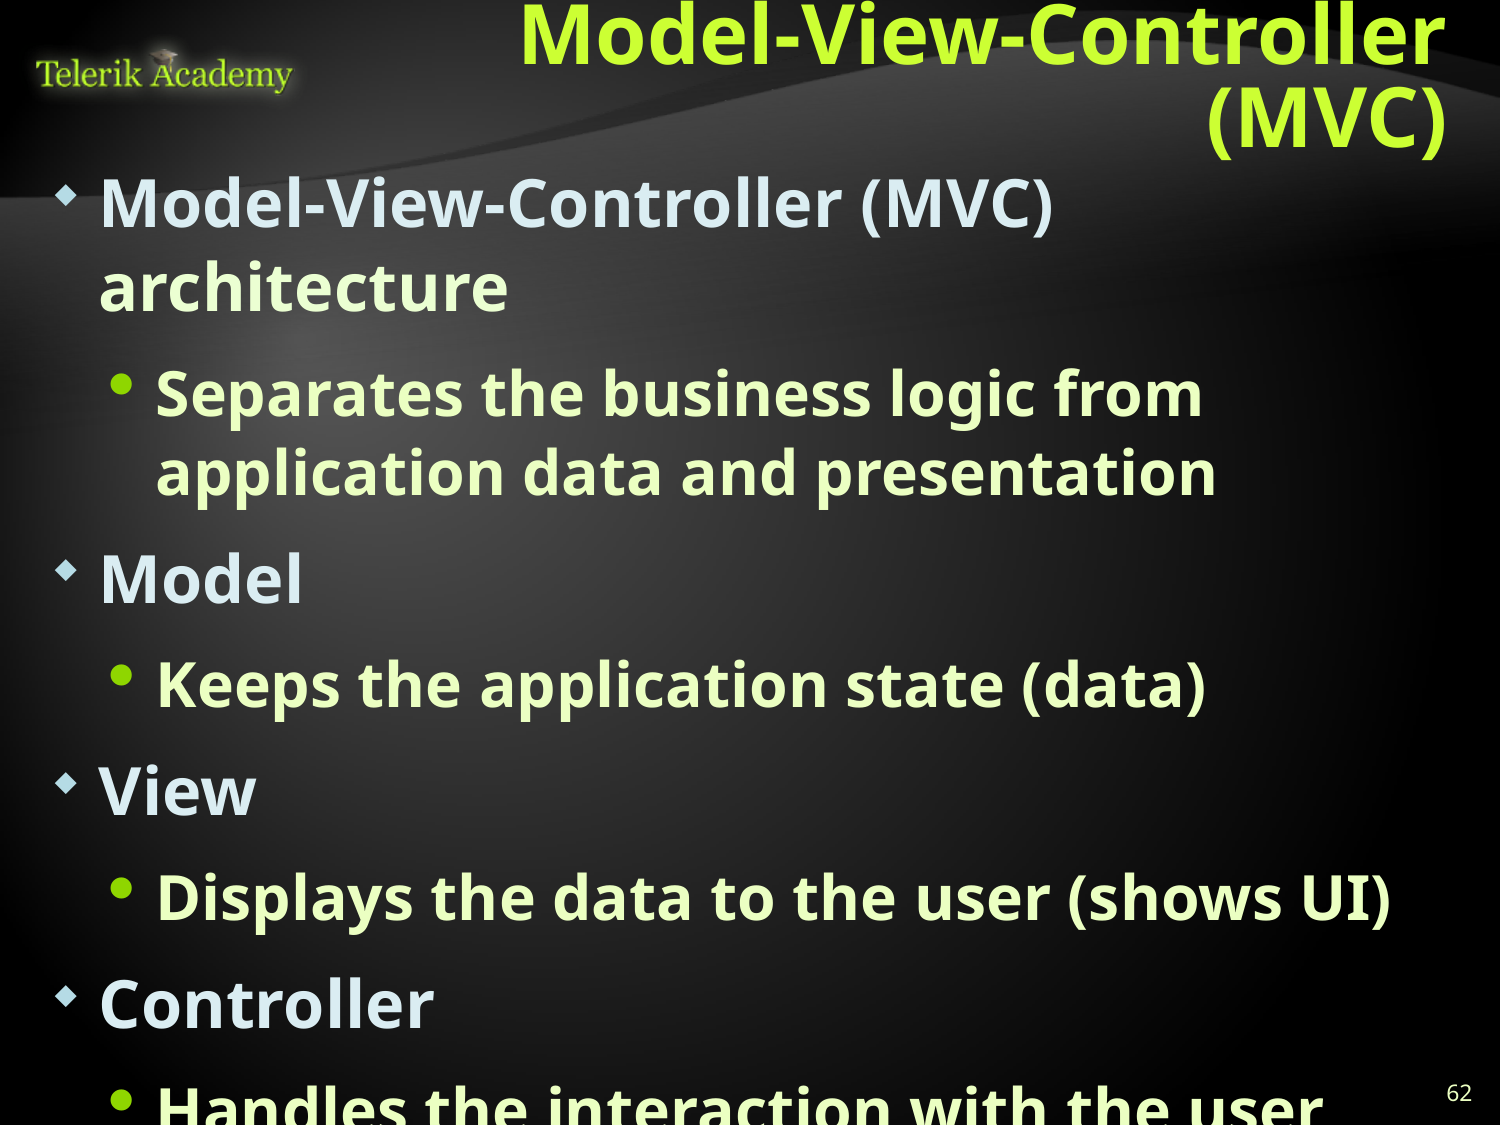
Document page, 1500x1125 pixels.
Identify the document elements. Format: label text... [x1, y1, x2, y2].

picture [0, 0, 1500, 1125]
title Model-View-Controller (MVC) [300, 12, 1463, 149]
list Model-View-Controller (MVC) architecture Separates the business logic from application data and presentation Model Keeps the application state (data) View Displays the data to the user (shows UI) Controller Handles the interaction with the user [37, 149, 1463, 1100]
slide_number 62 [1412, 1074, 1488, 1113]
